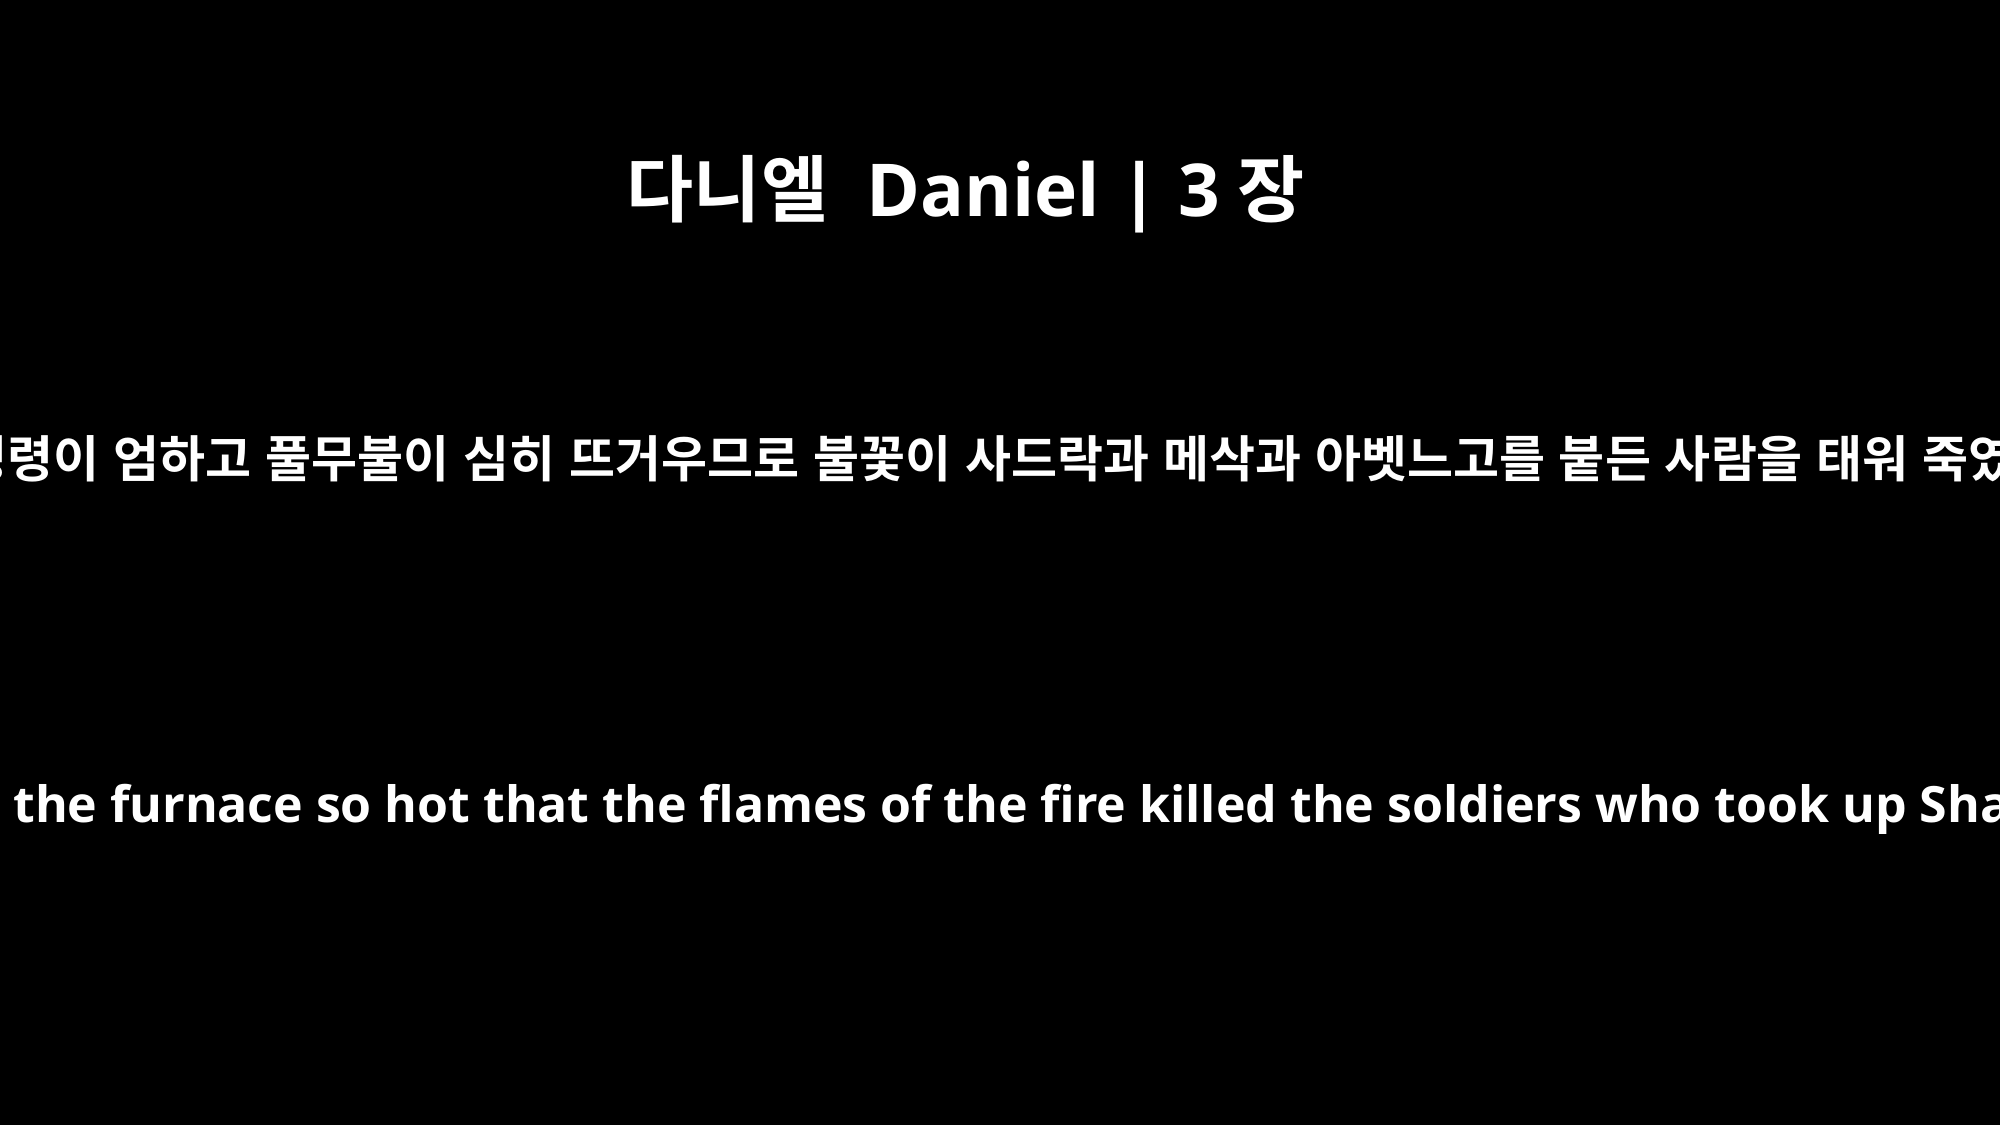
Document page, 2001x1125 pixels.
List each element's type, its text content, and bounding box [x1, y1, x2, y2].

text_box 다니엘 Daniel | 3장 [611, 136, 1320, 239]
text_box 22 왕의 명령이 엄하고 풀무불이 심히 뜨거우므로 불꽃이 사드락과 메삭과 아벳느고를 붙든 사람을 태워 죽였고 [0, 359, 2000, 495]
text_box The king's command was so urgent and the furnace so hot that the flames of the fire killed the soldiers who took up Shadrach, Meshach and Abednego, [0, 764, 2000, 840]
